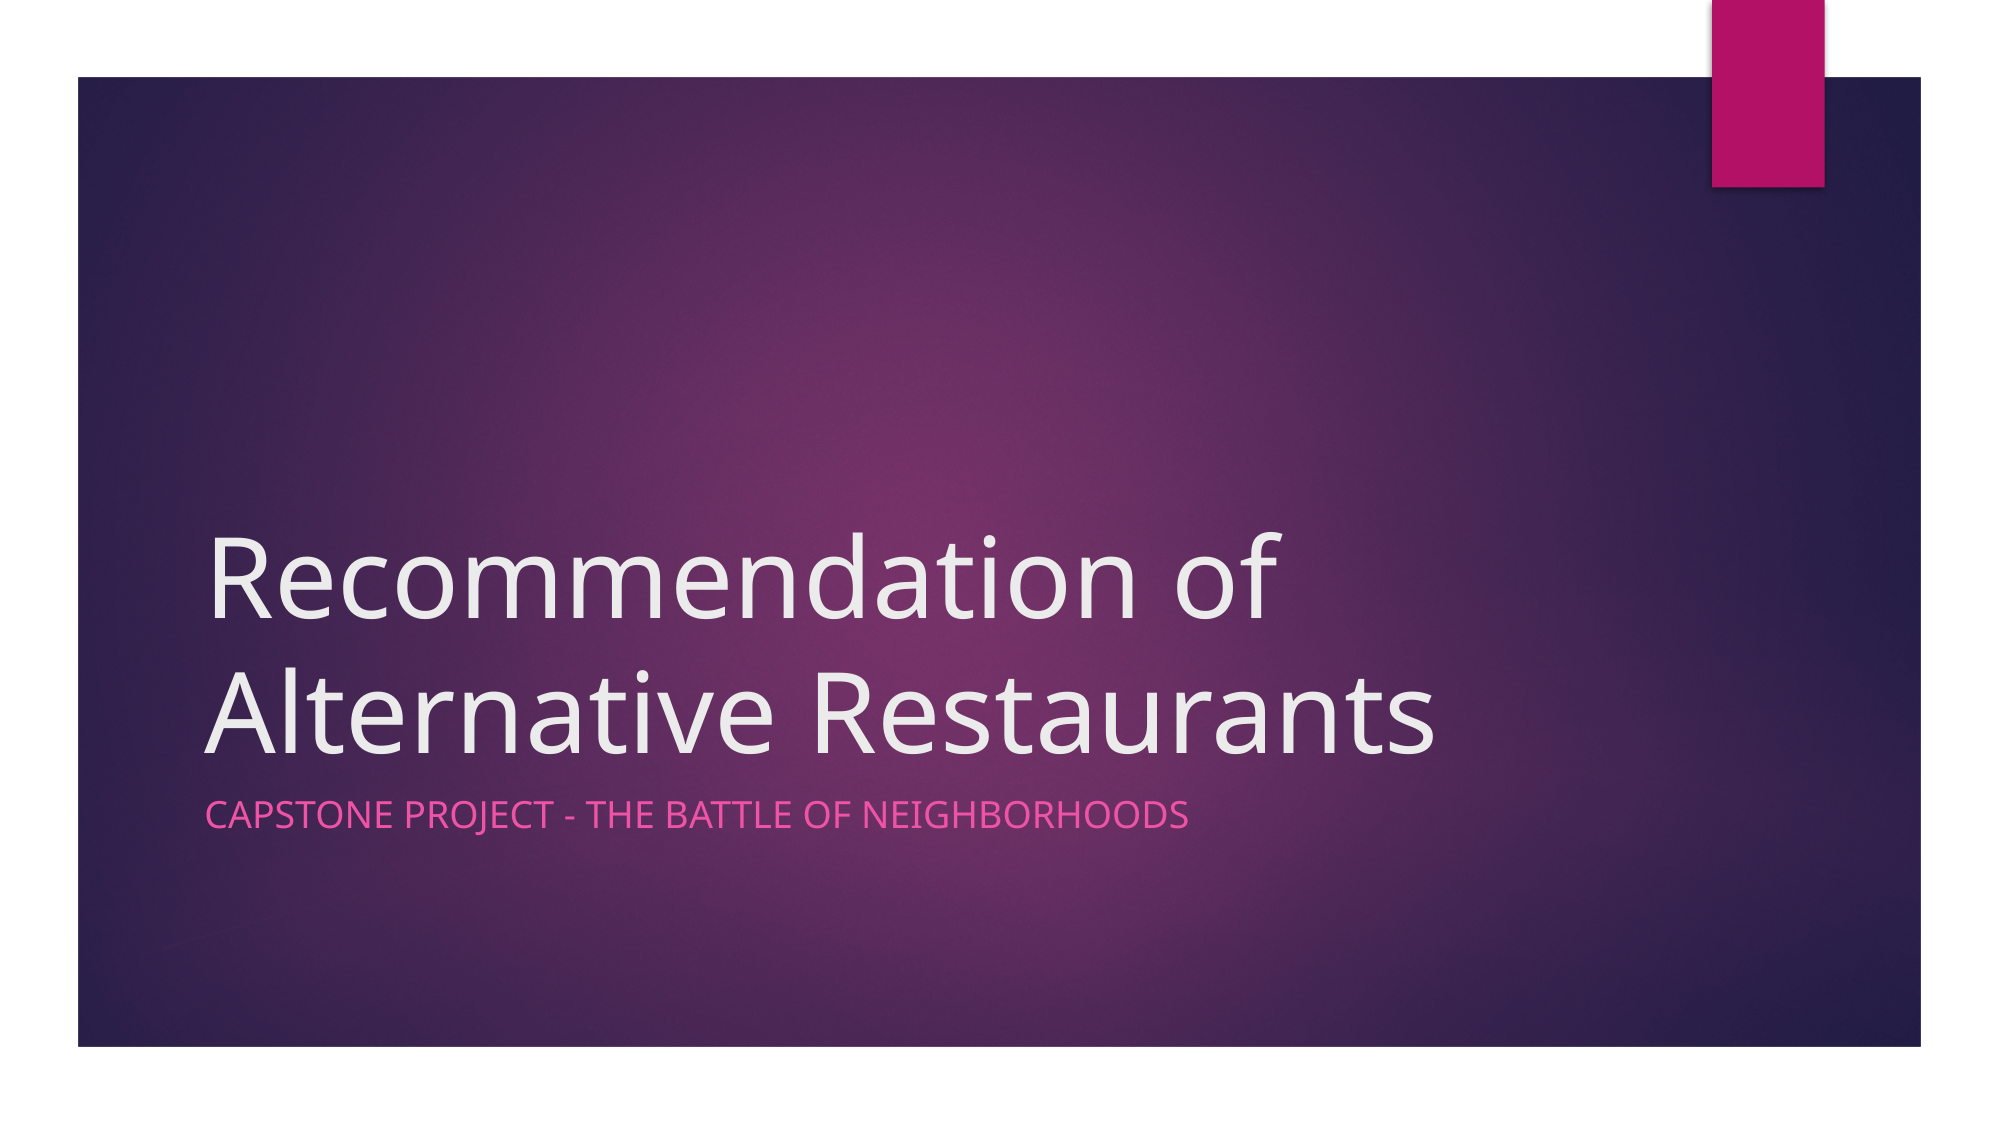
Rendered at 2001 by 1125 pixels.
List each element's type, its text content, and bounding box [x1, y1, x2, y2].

subtitle Capstone Project - The Battle of Neighborhoods [189, 783, 1638, 925]
title Recommendation of Alternative Restaurants [189, 344, 1638, 783]
